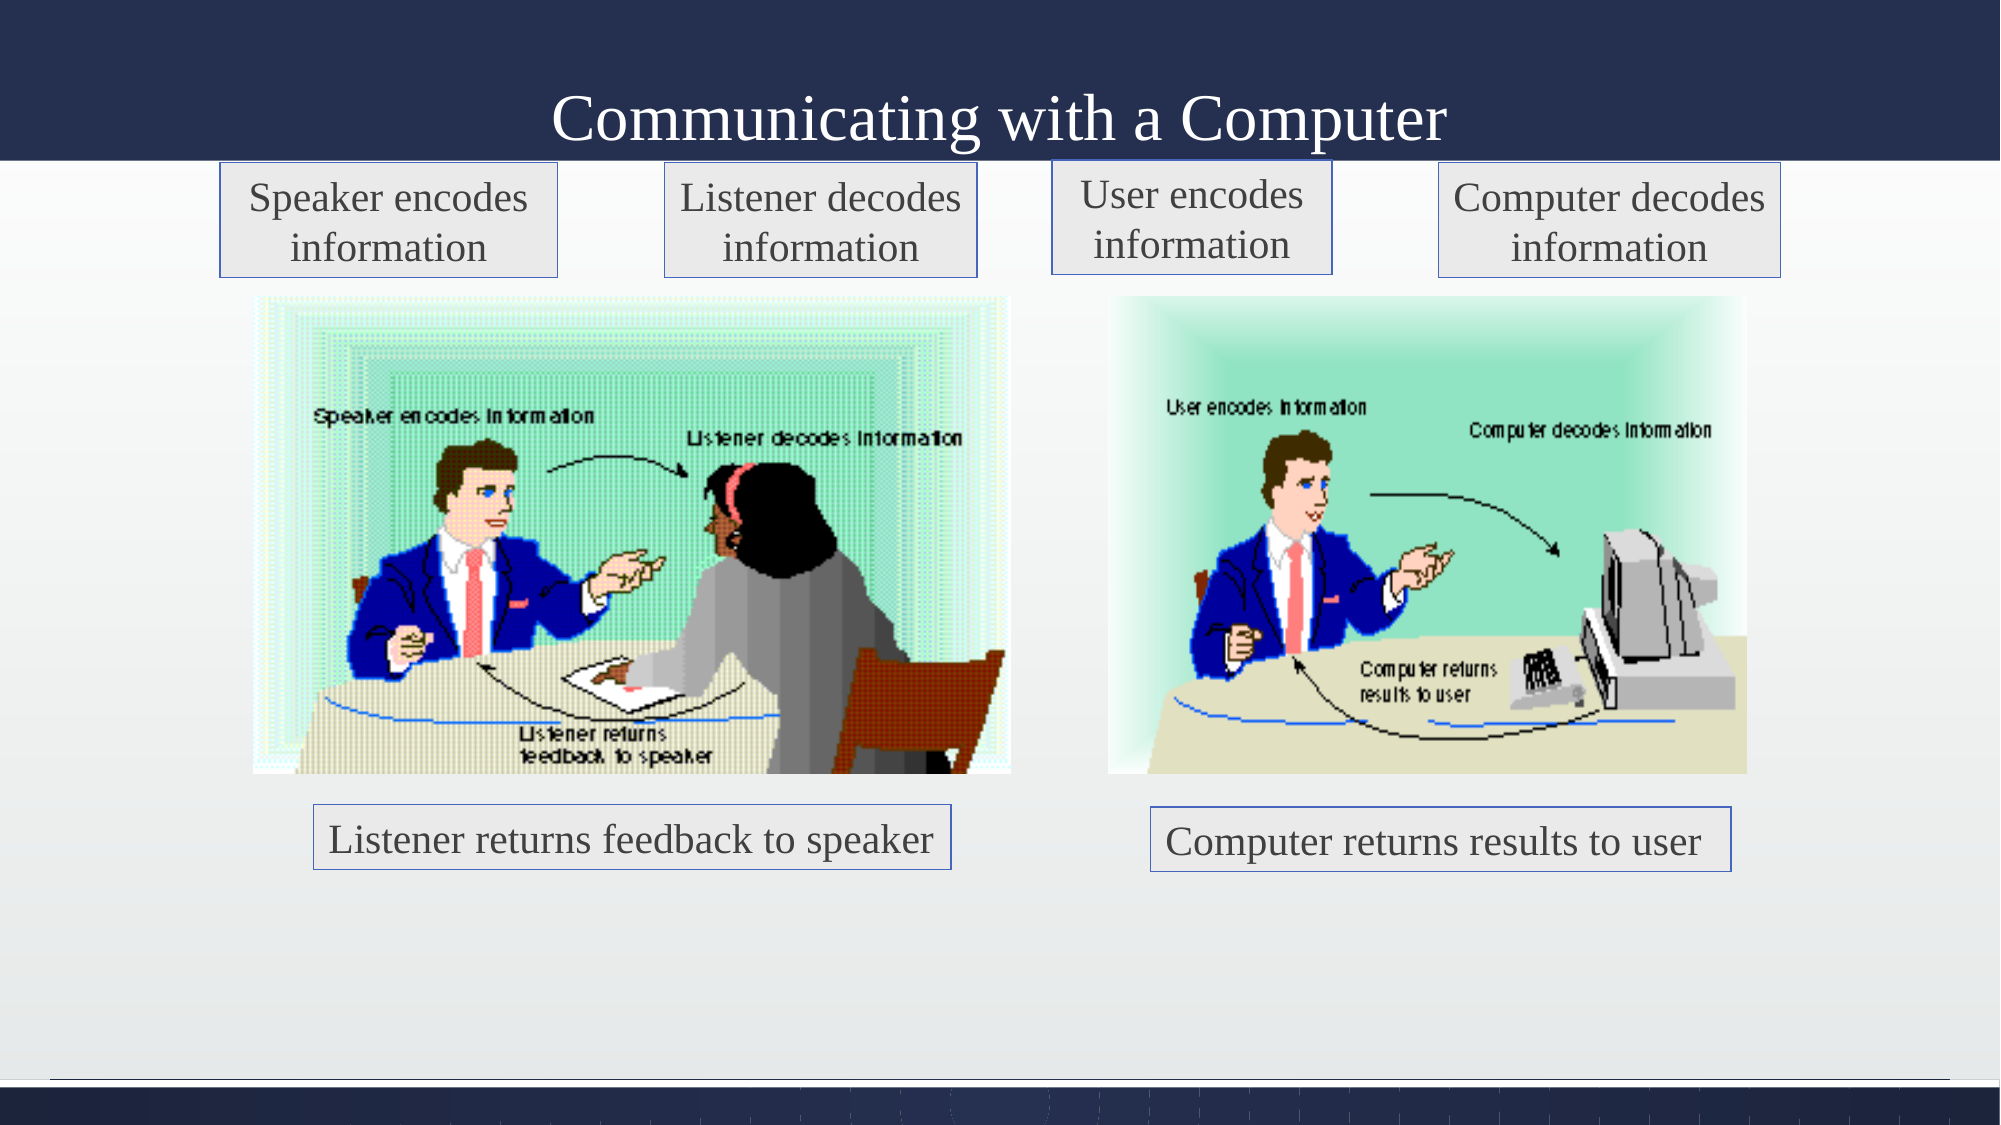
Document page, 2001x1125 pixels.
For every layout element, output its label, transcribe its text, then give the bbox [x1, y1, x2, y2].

picture [253, 296, 1011, 774]
text_box Speaker encodes information [219, 162, 558, 278]
title Communicating with a Computer [0, 0, 2000, 161]
text_box Computer returns results to user [1150, 806, 1731, 872]
text_box User encodes information [1052, 159, 1332, 275]
text_box Listener returns feedback to speaker [313, 804, 952, 870]
picture [1108, 296, 1747, 774]
text_box Computer decodes information [1438, 162, 1781, 278]
text_box Listener decodes information [664, 162, 978, 278]
